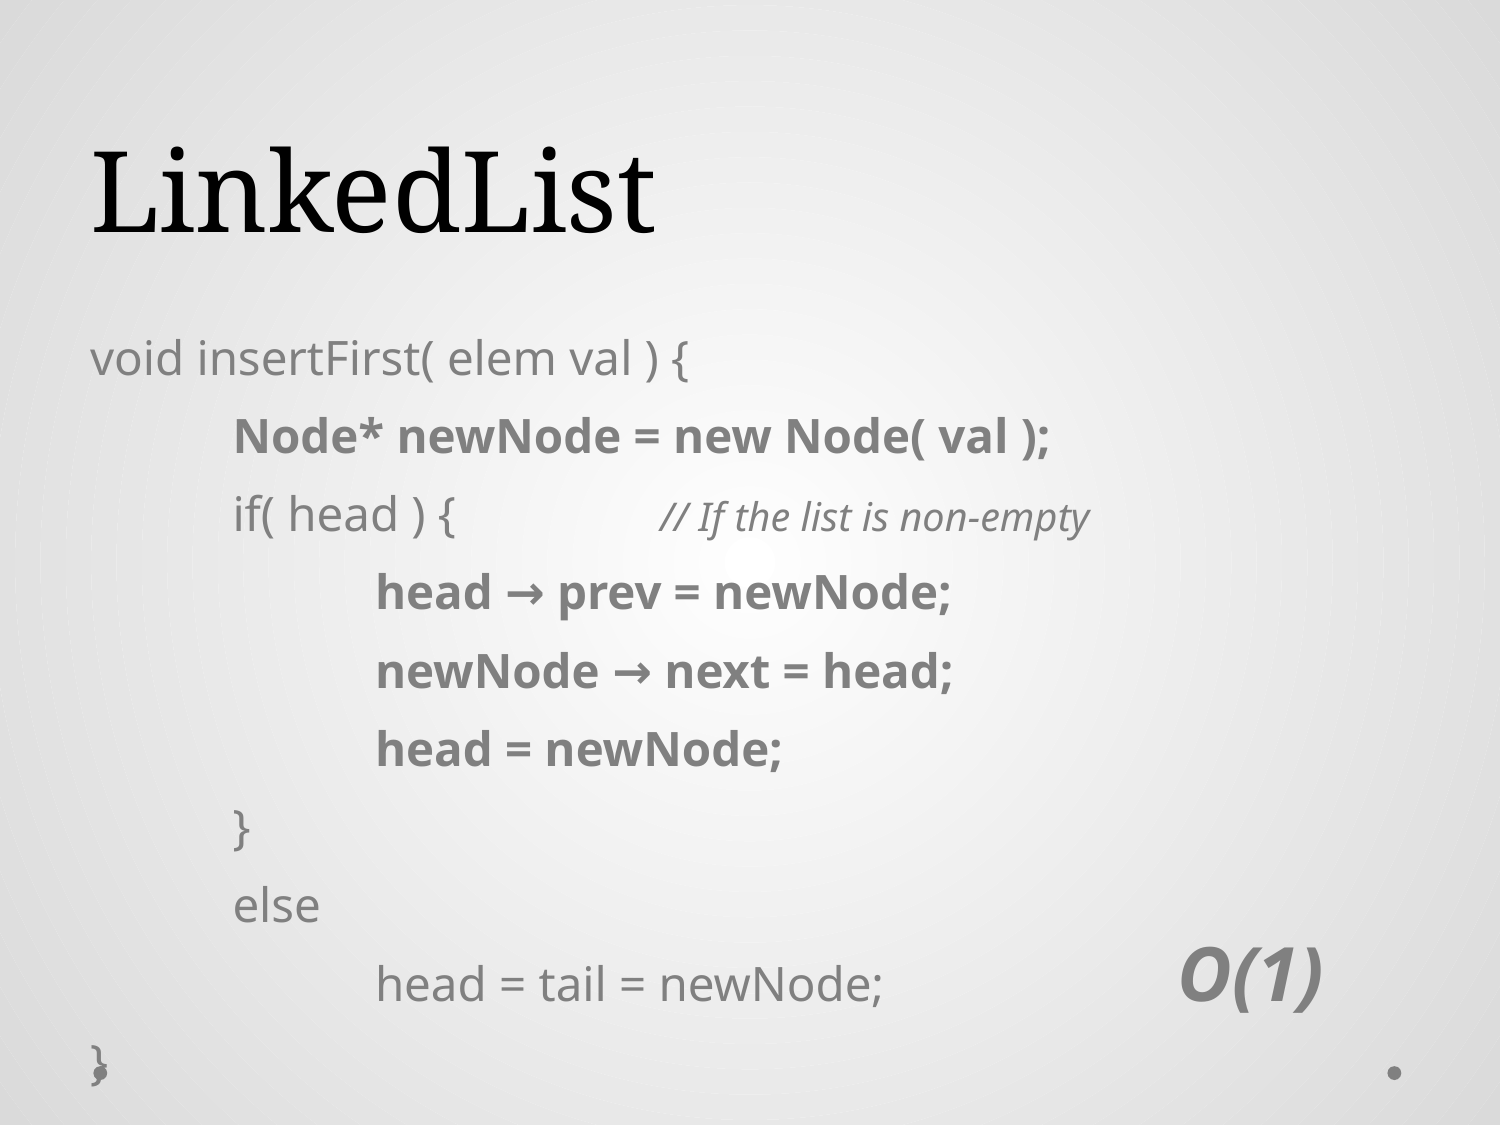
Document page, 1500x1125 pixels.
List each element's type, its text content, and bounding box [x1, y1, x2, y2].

list void insertFirst( elem val ) { Node* newNode = new Node( val ); if( head ) { // If the list is non-empty head → prev = newNode; newNode → next = head; head = newNode; } else head = tail = newNode; } [75, 320, 1425, 1100]
title LinkedList [75, 0, 1425, 263]
text_box O(1) [1162, 918, 1375, 1024]
